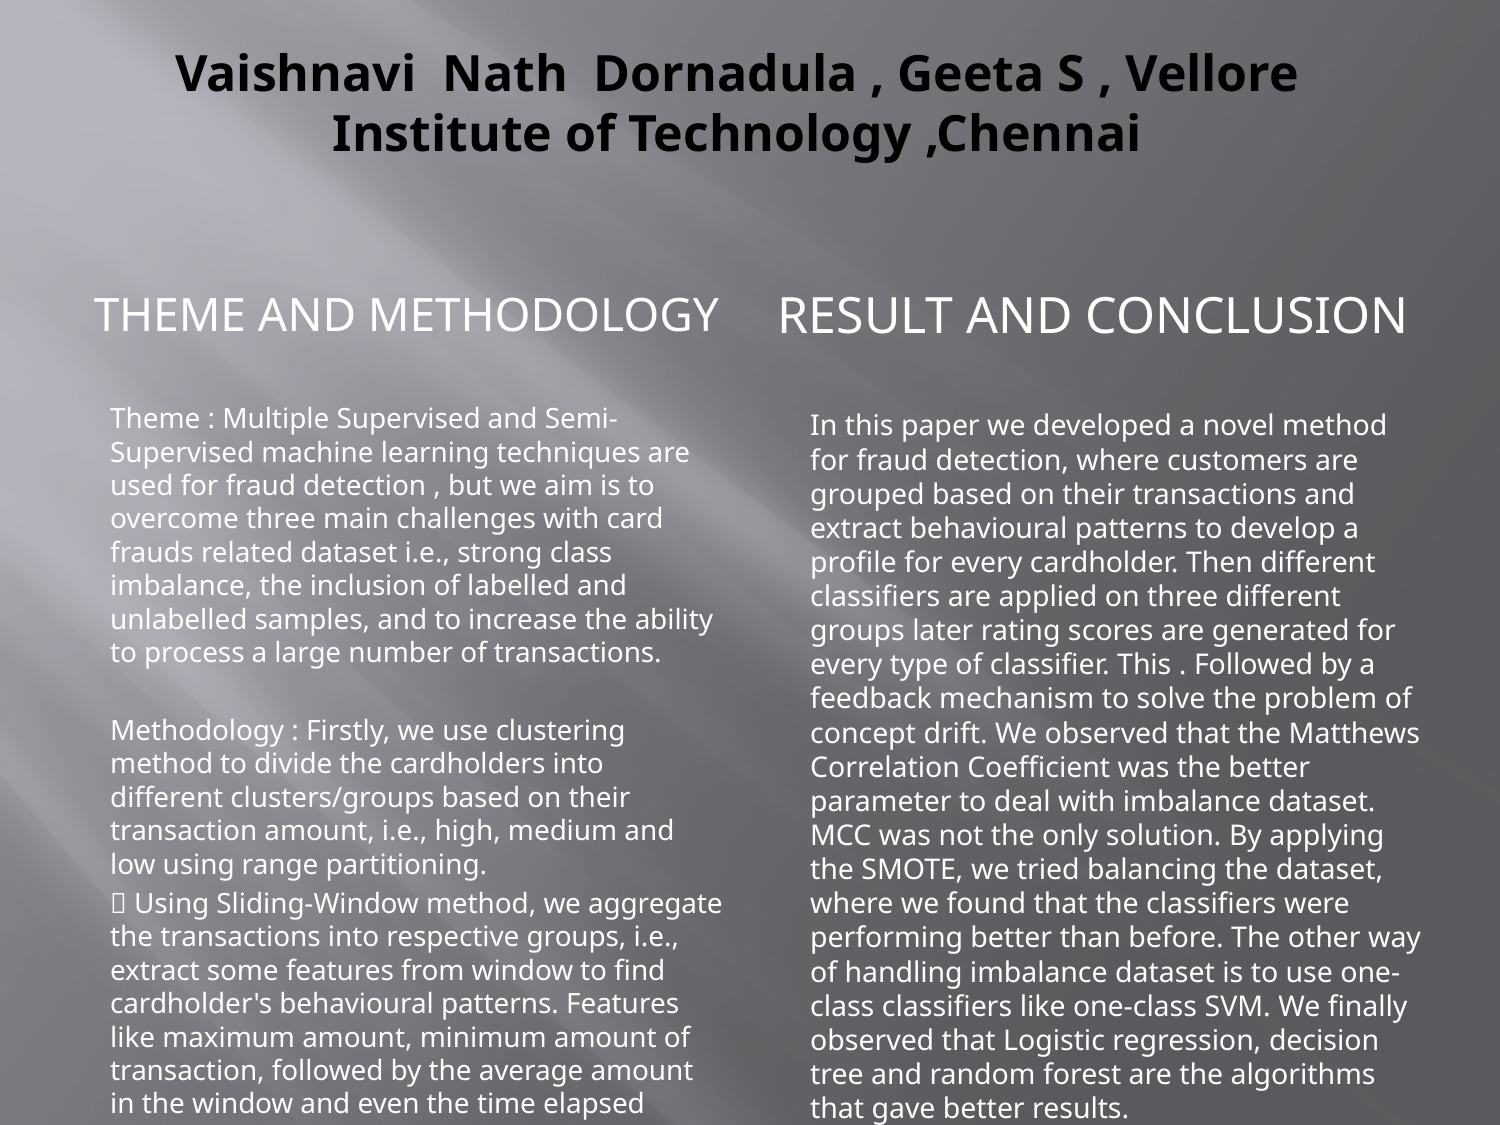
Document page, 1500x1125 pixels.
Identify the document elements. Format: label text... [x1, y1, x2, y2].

list In this paper we developed a novel method for fraud detection, where customers are grouped based on their transactions and extract behavioural patterns to develop a profile for every cardholder. Then different classifiers are applied on three different groups later rating scores are generated for every type of classifier. This . Followed by a feedback mechanism to solve the problem of concept drift. We observed that the Matthews Correlation Coefficient was the better parameter to deal with imbalance dataset. MCC was not the only solution. By applying the SMOTE, we tried balancing the dataset, where we found that the classifiers were performing better than before. The other way of handling imbalance dataset is to use one-class classifiers like one-class SVM. We finally observed that Logistic regression, decision tree and random forest are the algorithms that gave better results. [774, 337, 1438, 1125]
title Vaishnavi Nath Dornadula , Geeta S , Vellore Institute of Technology ,Chennai [62, 37, 1413, 225]
list Theme : Multiple Supervised and Semi-Supervised machine learning techniques are used for fraud detection , but we aim is to overcome three main challenges with card frauds related dataset i.e., strong class imbalance, the inclusion of labelled and unlabelled samples, and to increase the ability to process a large number of transactions. Methodology : Firstly, we use clustering method to divide the cardholders into different clusters/groups based on their transaction amount, i.e., high, medium and low using range partitioning.  Using Sliding-Window method, we aggregate the transactions into respective groups, i.e., extract some features from window to find cardholder's behavioural patterns. Features like maximum amount, minimum amount of transaction, followed by the average amount in the window and even the time elapsed [75, 337, 738, 1125]
list Theme and methodology [75, 251, 738, 337]
list Result and conclusion [761, 251, 1425, 375]
